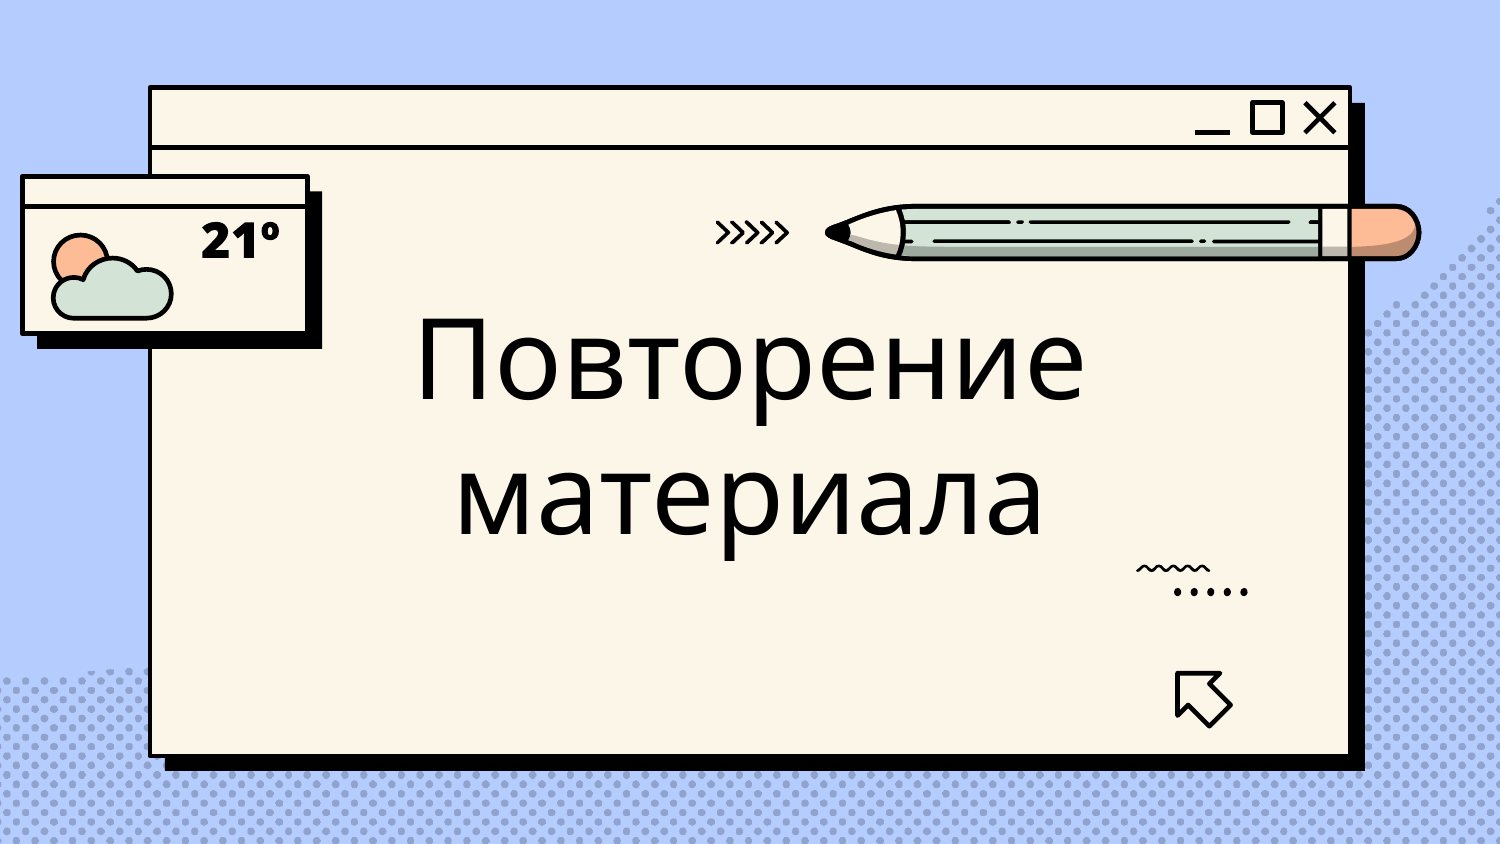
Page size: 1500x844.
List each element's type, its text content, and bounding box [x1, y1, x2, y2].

text_box [759, 220, 774, 245]
text_box [1240, 587, 1248, 597]
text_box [22, 175, 323, 349]
text_box [1190, 587, 1198, 597]
text_box [716, 220, 731, 245]
text_box [1174, 587, 1182, 597]
text_box [1177, 673, 1231, 727]
text_box [730, 220, 745, 245]
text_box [823, 203, 1425, 262]
text_box [1223, 587, 1231, 597]
text_box [744, 220, 760, 245]
text_box [1207, 587, 1215, 597]
text_box [774, 220, 790, 245]
title Повторение материала [225, 271, 1275, 572]
text_box [1136, 564, 1211, 573]
